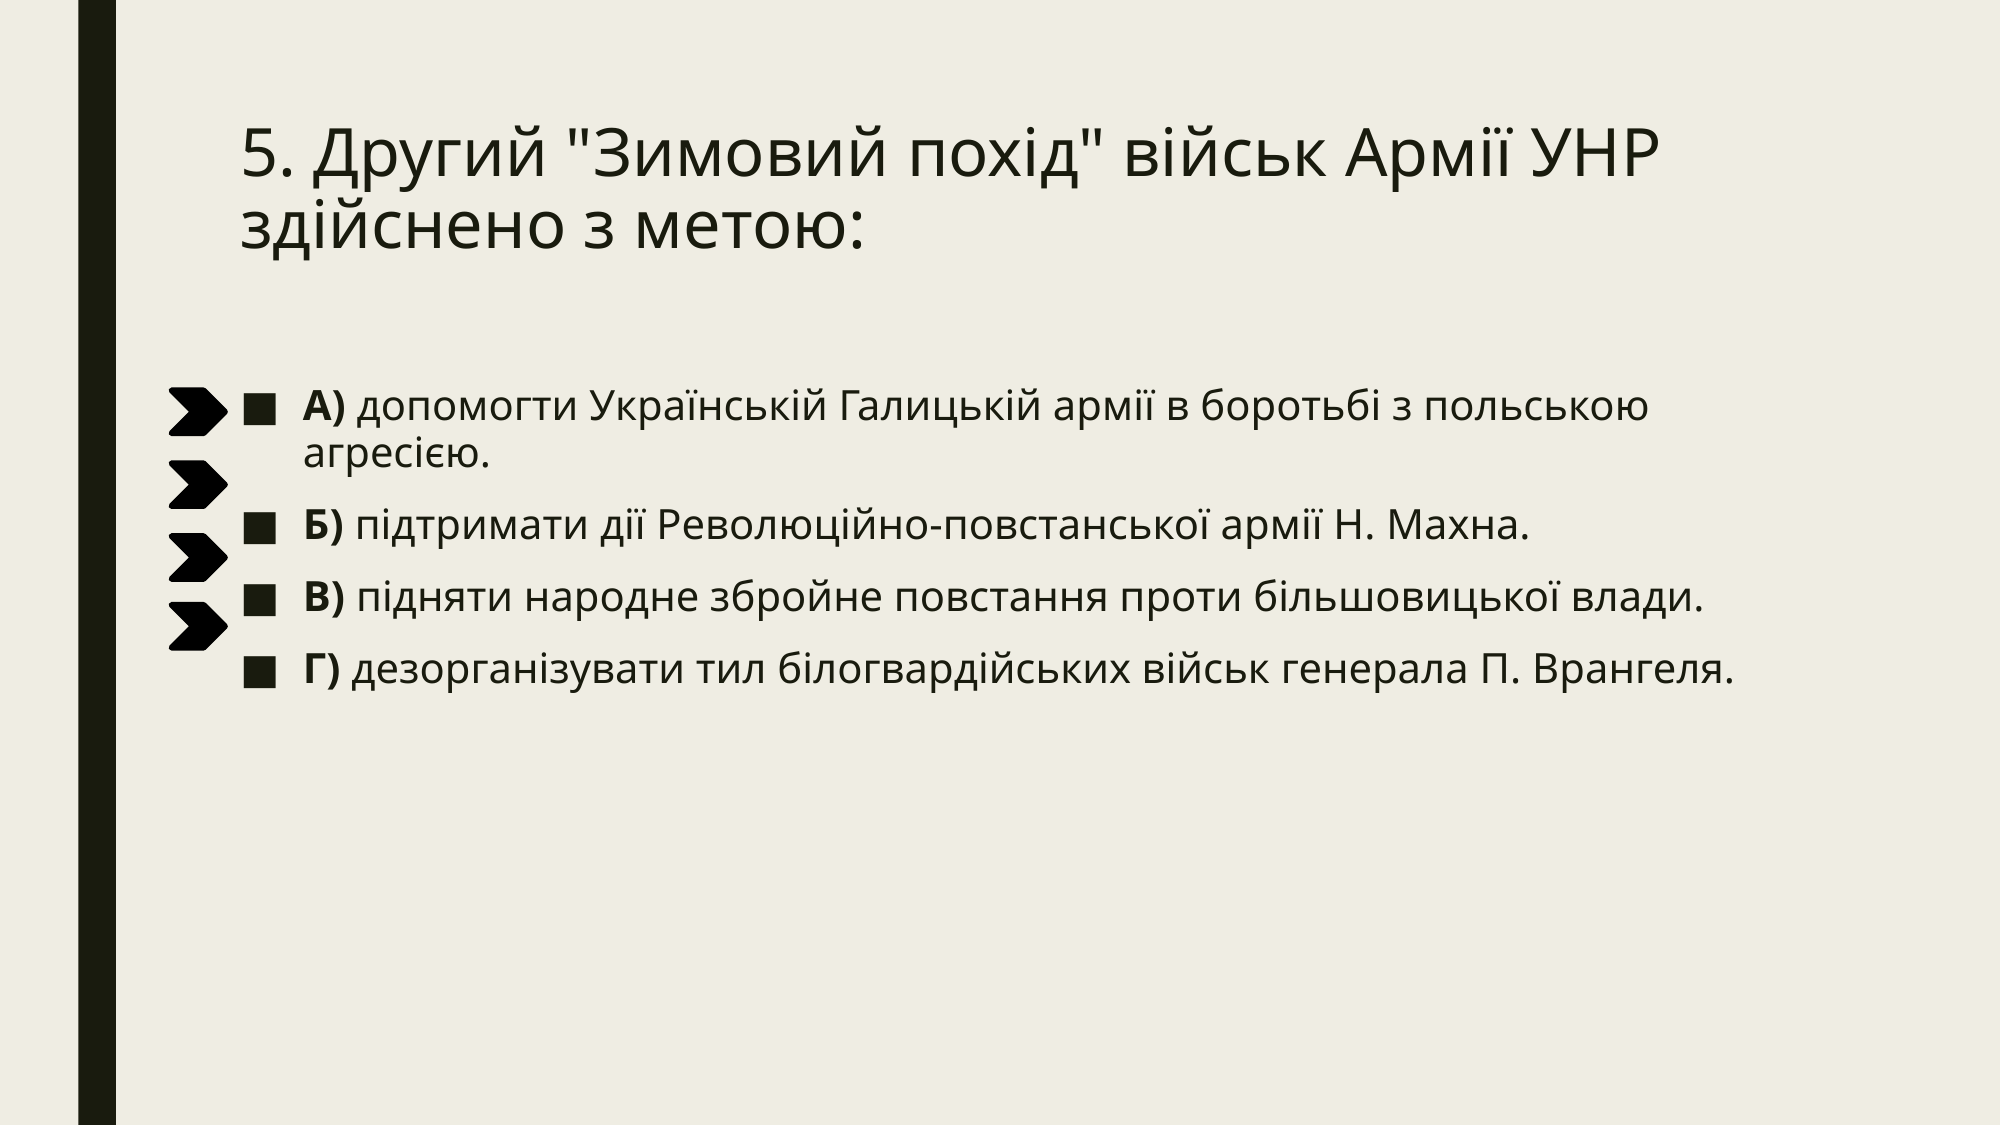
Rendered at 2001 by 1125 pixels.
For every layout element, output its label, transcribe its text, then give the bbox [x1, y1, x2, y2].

title 5. Другий "Зимовий похід" військ Армії УНР здійснено з метою: [225, 112, 1800, 357]
text_box [168, 601, 228, 651]
text_box [168, 533, 228, 582]
text_box [168, 387, 228, 437]
list А) допомогти Українській Галицькій армії в боротьбі з польською агресією. Б) підтримати дії Революційно-повстанської армії Н. Махна. В) підняти народне збройне повстання проти більшовицької влади. Г) дезорганізувати тил білогвардійських військ генерала П. Врангеля. [225, 375, 1800, 963]
text_box [168, 460, 228, 509]
